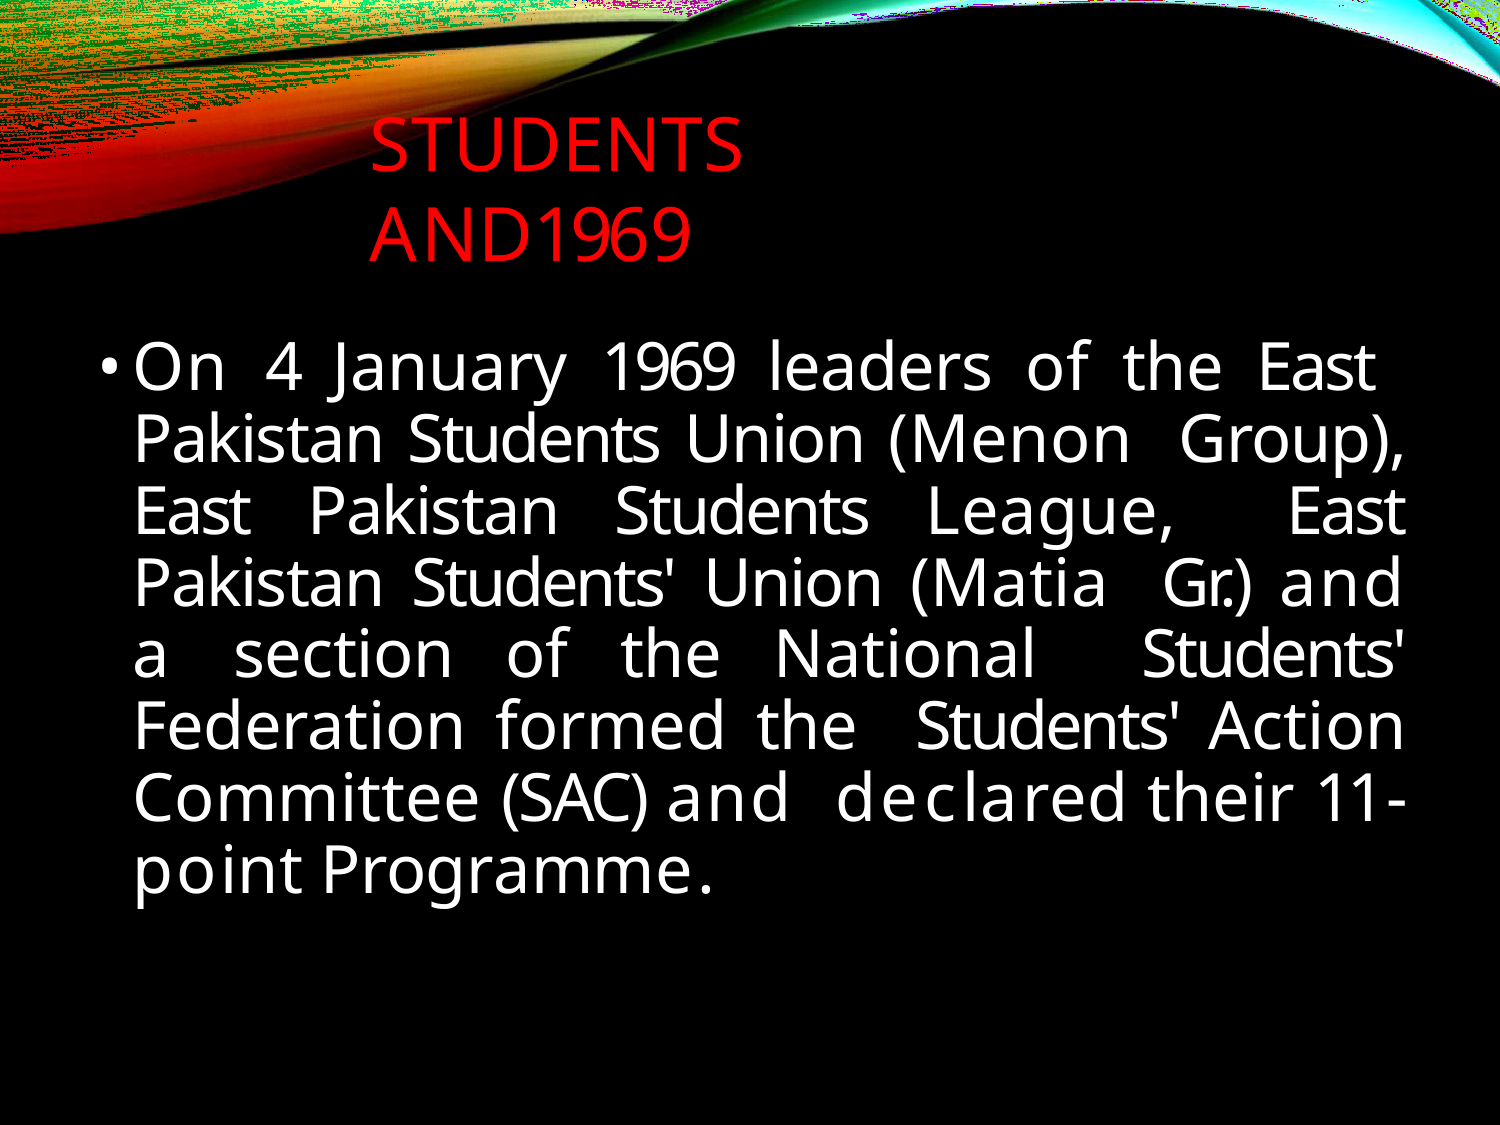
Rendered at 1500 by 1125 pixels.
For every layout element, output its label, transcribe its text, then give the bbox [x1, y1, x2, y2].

title STUDENTS AND1969 [368, 94, 1067, 285]
text_box On 4 January 1969 leaders of the East Pakistan Students Union (Menon Group), East Pakistan Students League, East Pakistan Students' Union (Matia Gr.) and a section of the National Students' Federation formed the Students' Action Committee (SAC) and declared their 11-point Programme. [95, 321, 1409, 909]
picture [0, 0, 1500, 237]
